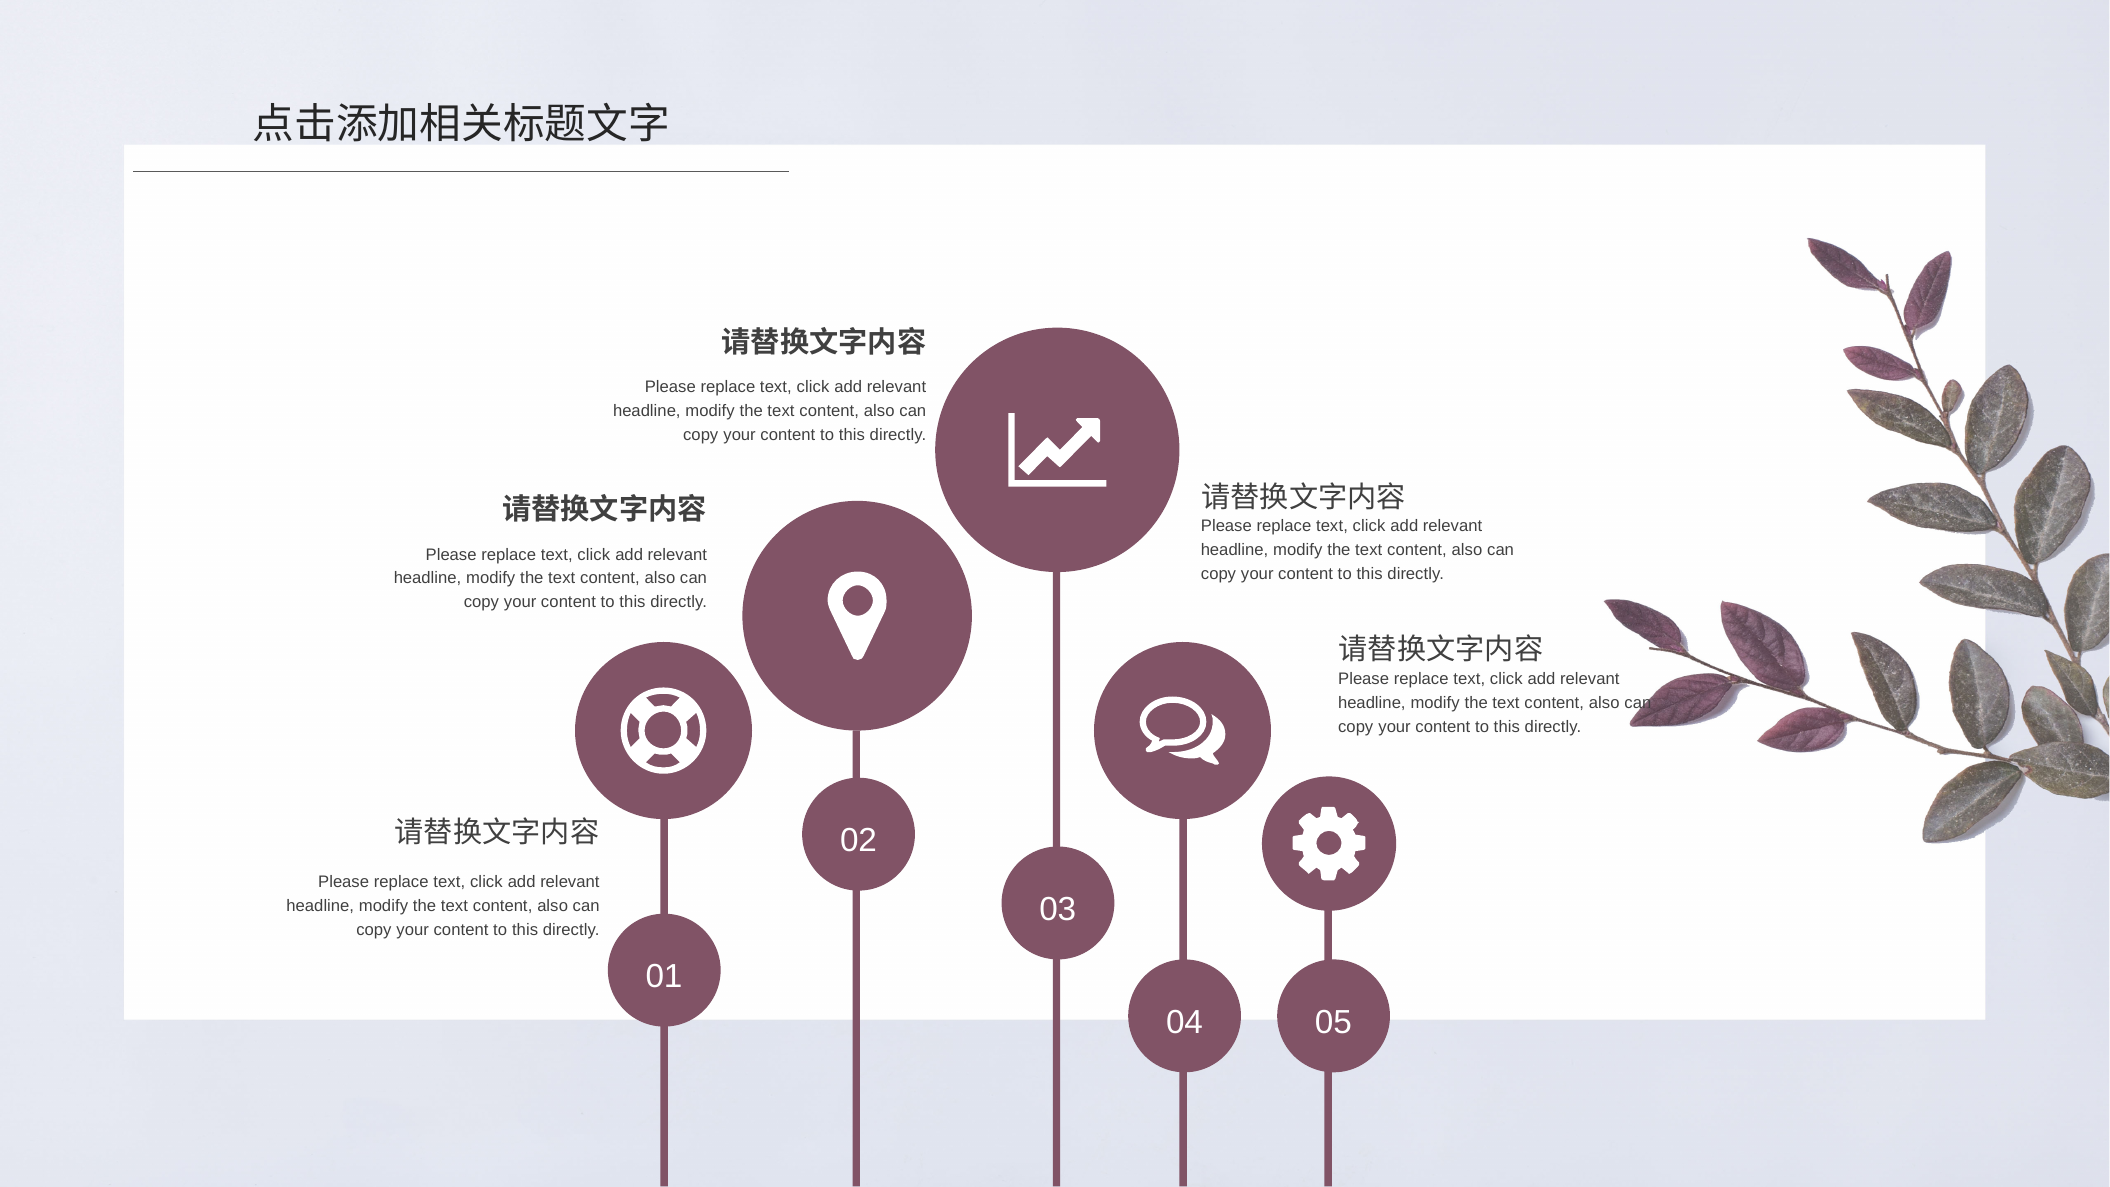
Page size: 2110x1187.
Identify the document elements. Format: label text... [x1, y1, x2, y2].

text_box [851, 731, 861, 777]
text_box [251, 807, 601, 940]
text_box [851, 892, 861, 1187]
text_box 01 [606, 912, 722, 1028]
text_box [1178, 820, 1188, 958]
text_box 04 [1127, 958, 1243, 1074]
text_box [578, 317, 927, 444]
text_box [1200, 471, 1544, 584]
text_box [1052, 961, 1061, 1187]
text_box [742, 500, 972, 731]
picture [0, 0, 2110, 1187]
text_box 03 [1000, 845, 1116, 961]
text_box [935, 327, 1180, 573]
text_box [1052, 573, 1061, 845]
picture [1188, 820, 1323, 1187]
text_box [659, 1028, 669, 1187]
text_box [1323, 911, 1333, 959]
picture [861, 573, 1052, 1187]
text_box [1323, 1073, 1333, 1187]
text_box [1093, 642, 1271, 820]
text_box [574, 642, 752, 820]
text_box [1178, 1074, 1188, 1187]
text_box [1261, 776, 1397, 911]
text_box [659, 820, 669, 912]
text_box 05 [1276, 958, 1392, 1074]
text_box 02 [801, 776, 916, 892]
picture [669, 731, 851, 1187]
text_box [358, 484, 708, 612]
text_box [1338, 623, 1681, 737]
text_box 点击添加相关标题文字 [209, 97, 713, 148]
